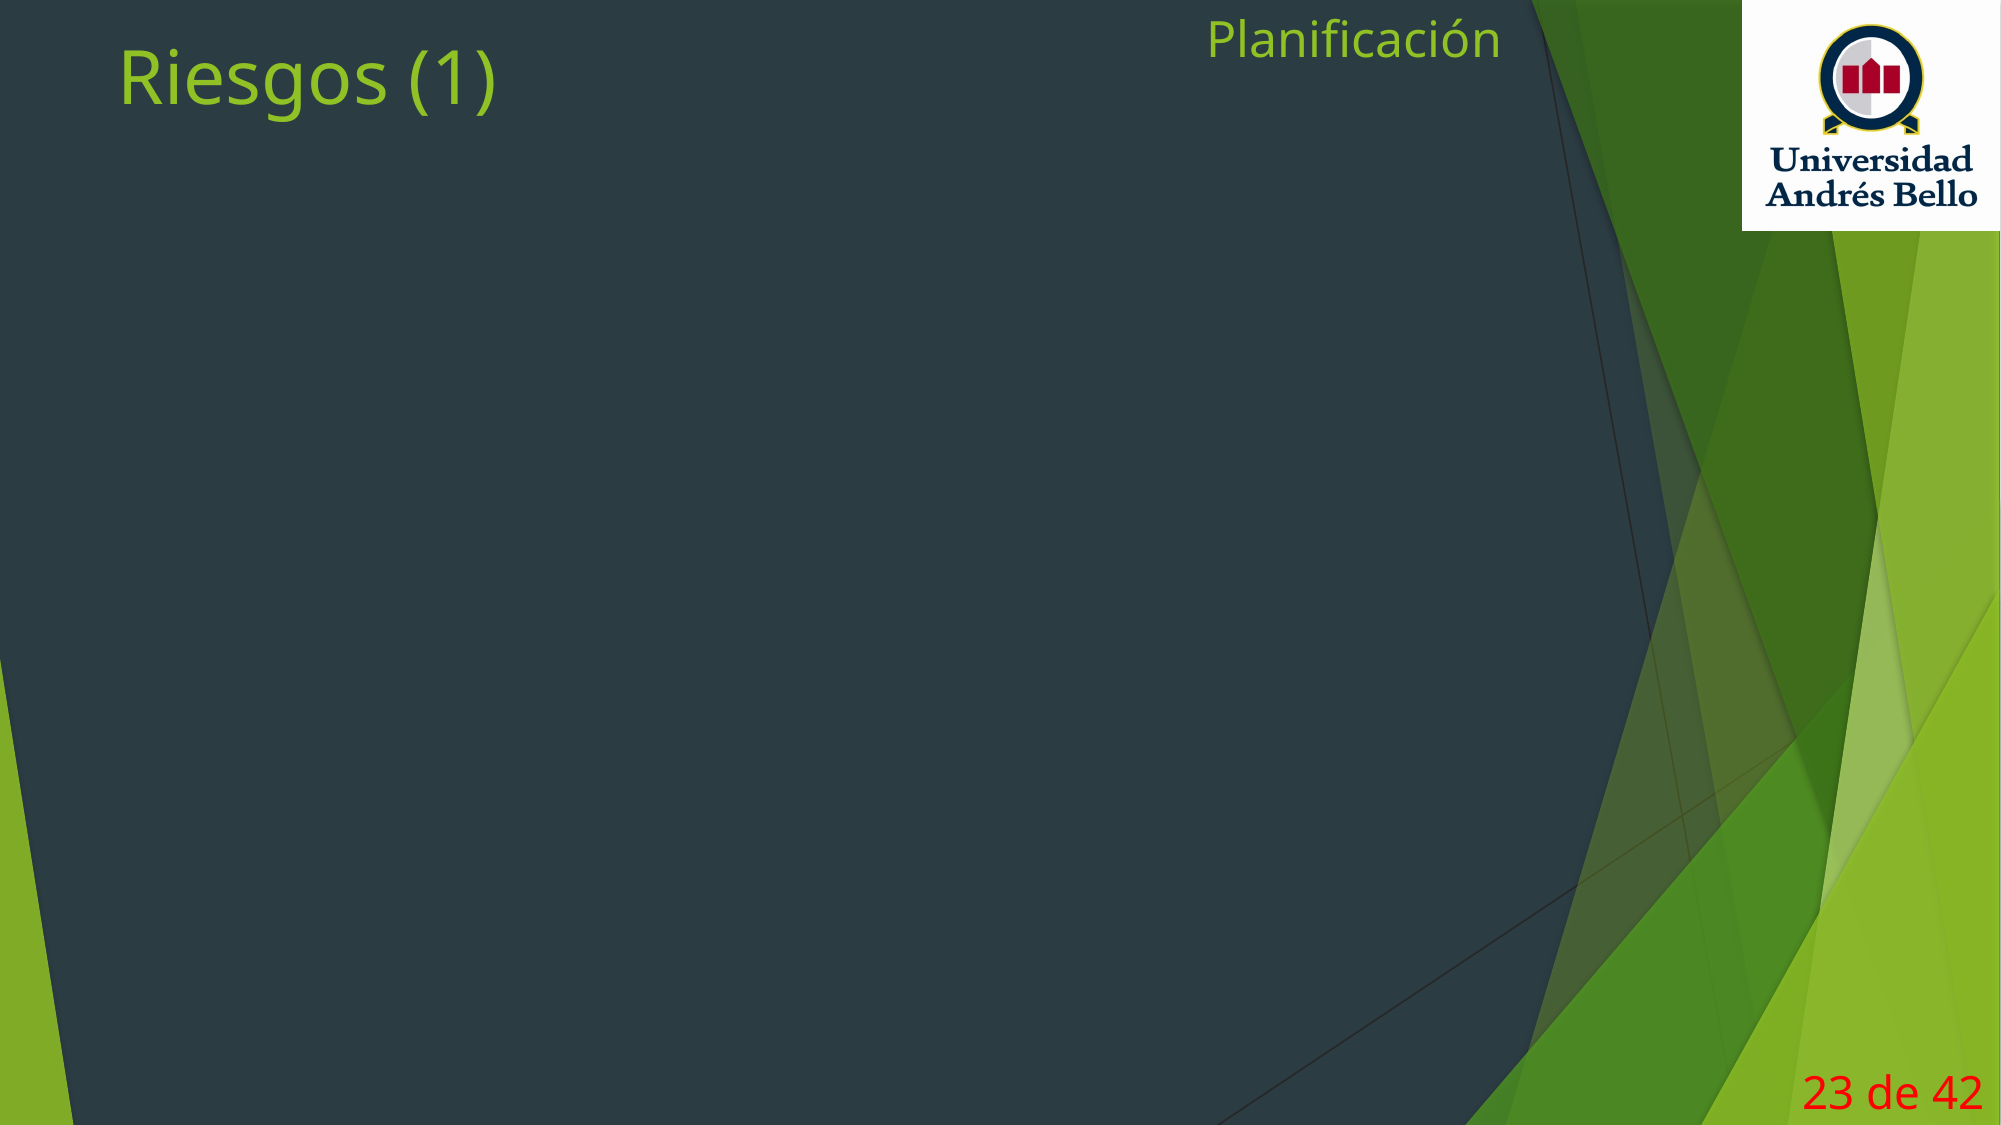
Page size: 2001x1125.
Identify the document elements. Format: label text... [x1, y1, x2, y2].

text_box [332, 117, 1668, 1008]
text_box Planificación [1191, 0, 1533, 75]
slide_number 23 de 42 [1704, 1065, 2000, 1125]
picture [1742, 0, 2000, 231]
title Riesgos (1) [102, 21, 1513, 159]
